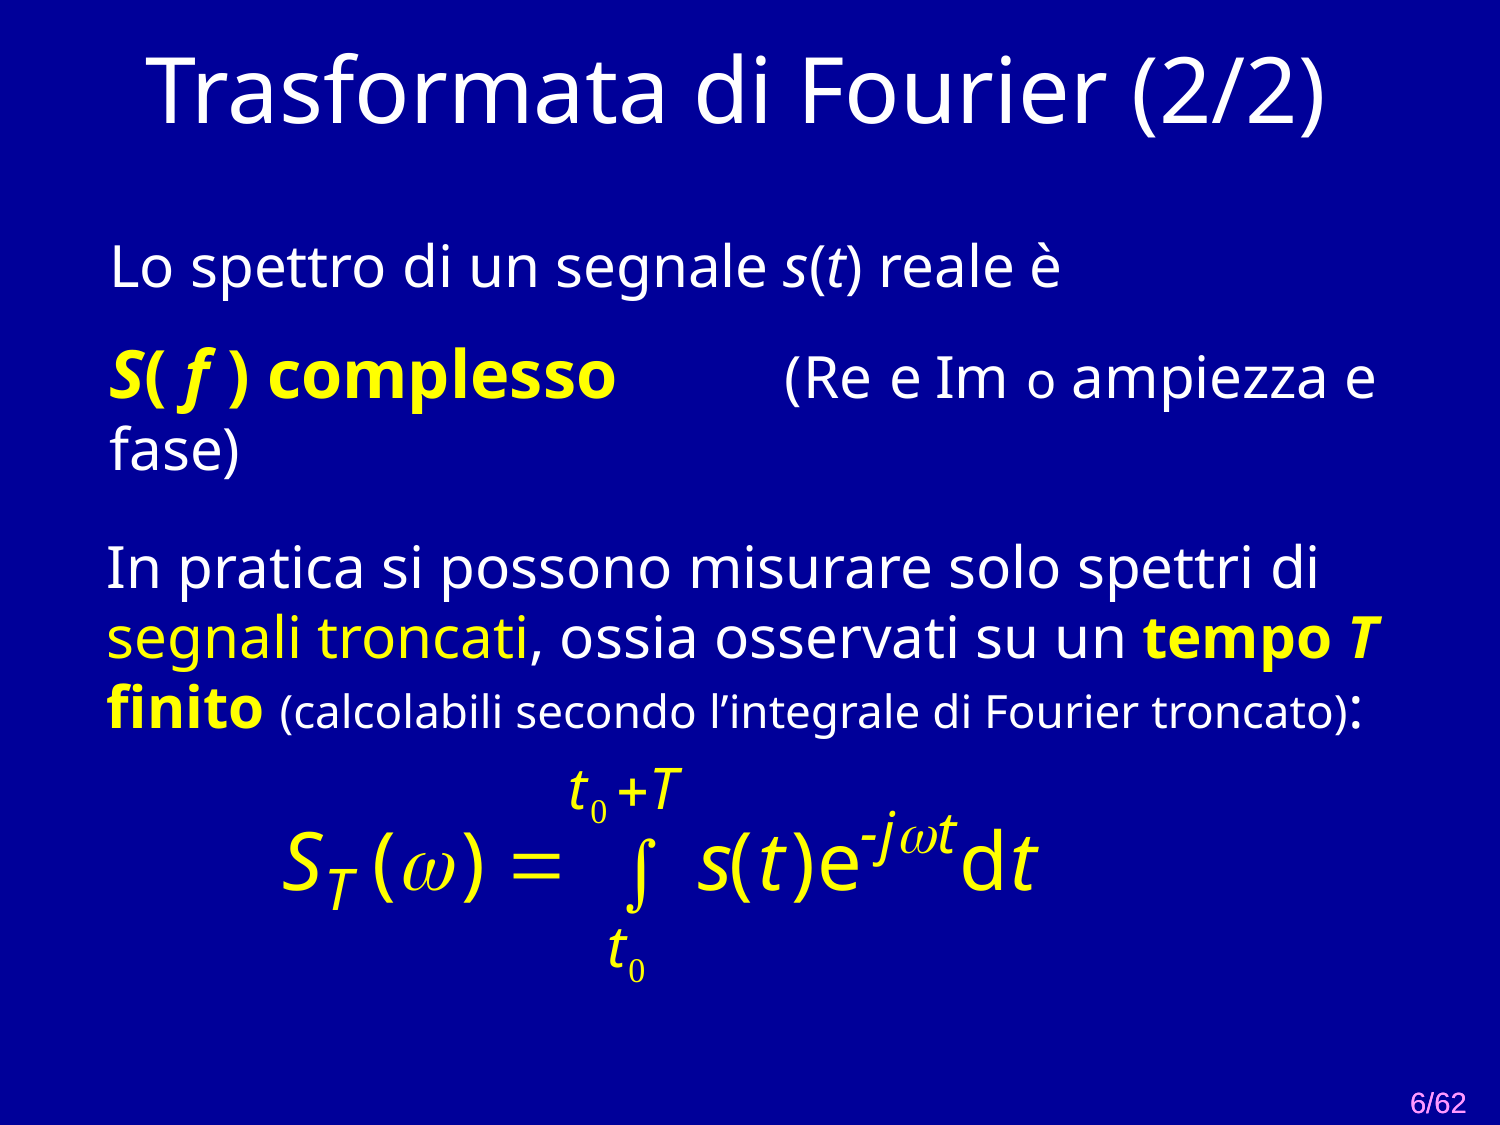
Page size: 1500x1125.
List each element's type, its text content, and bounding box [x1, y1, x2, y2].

text_box Lo spettro di un segnale s(t) reale è S( f ) complesso (Re e Im o ampiezza e fase) [94, 221, 1439, 490]
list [280, 760, 1044, 990]
title Trasformata di Fourier (2/2) [75, 0, 1398, 174]
text_box In pratica si possono misurare solo spettri di segnali troncati, ossia osservati su un tempo T finito (calcolabili secondo l’integrale di Fourier troncato): [92, 522, 1409, 748]
